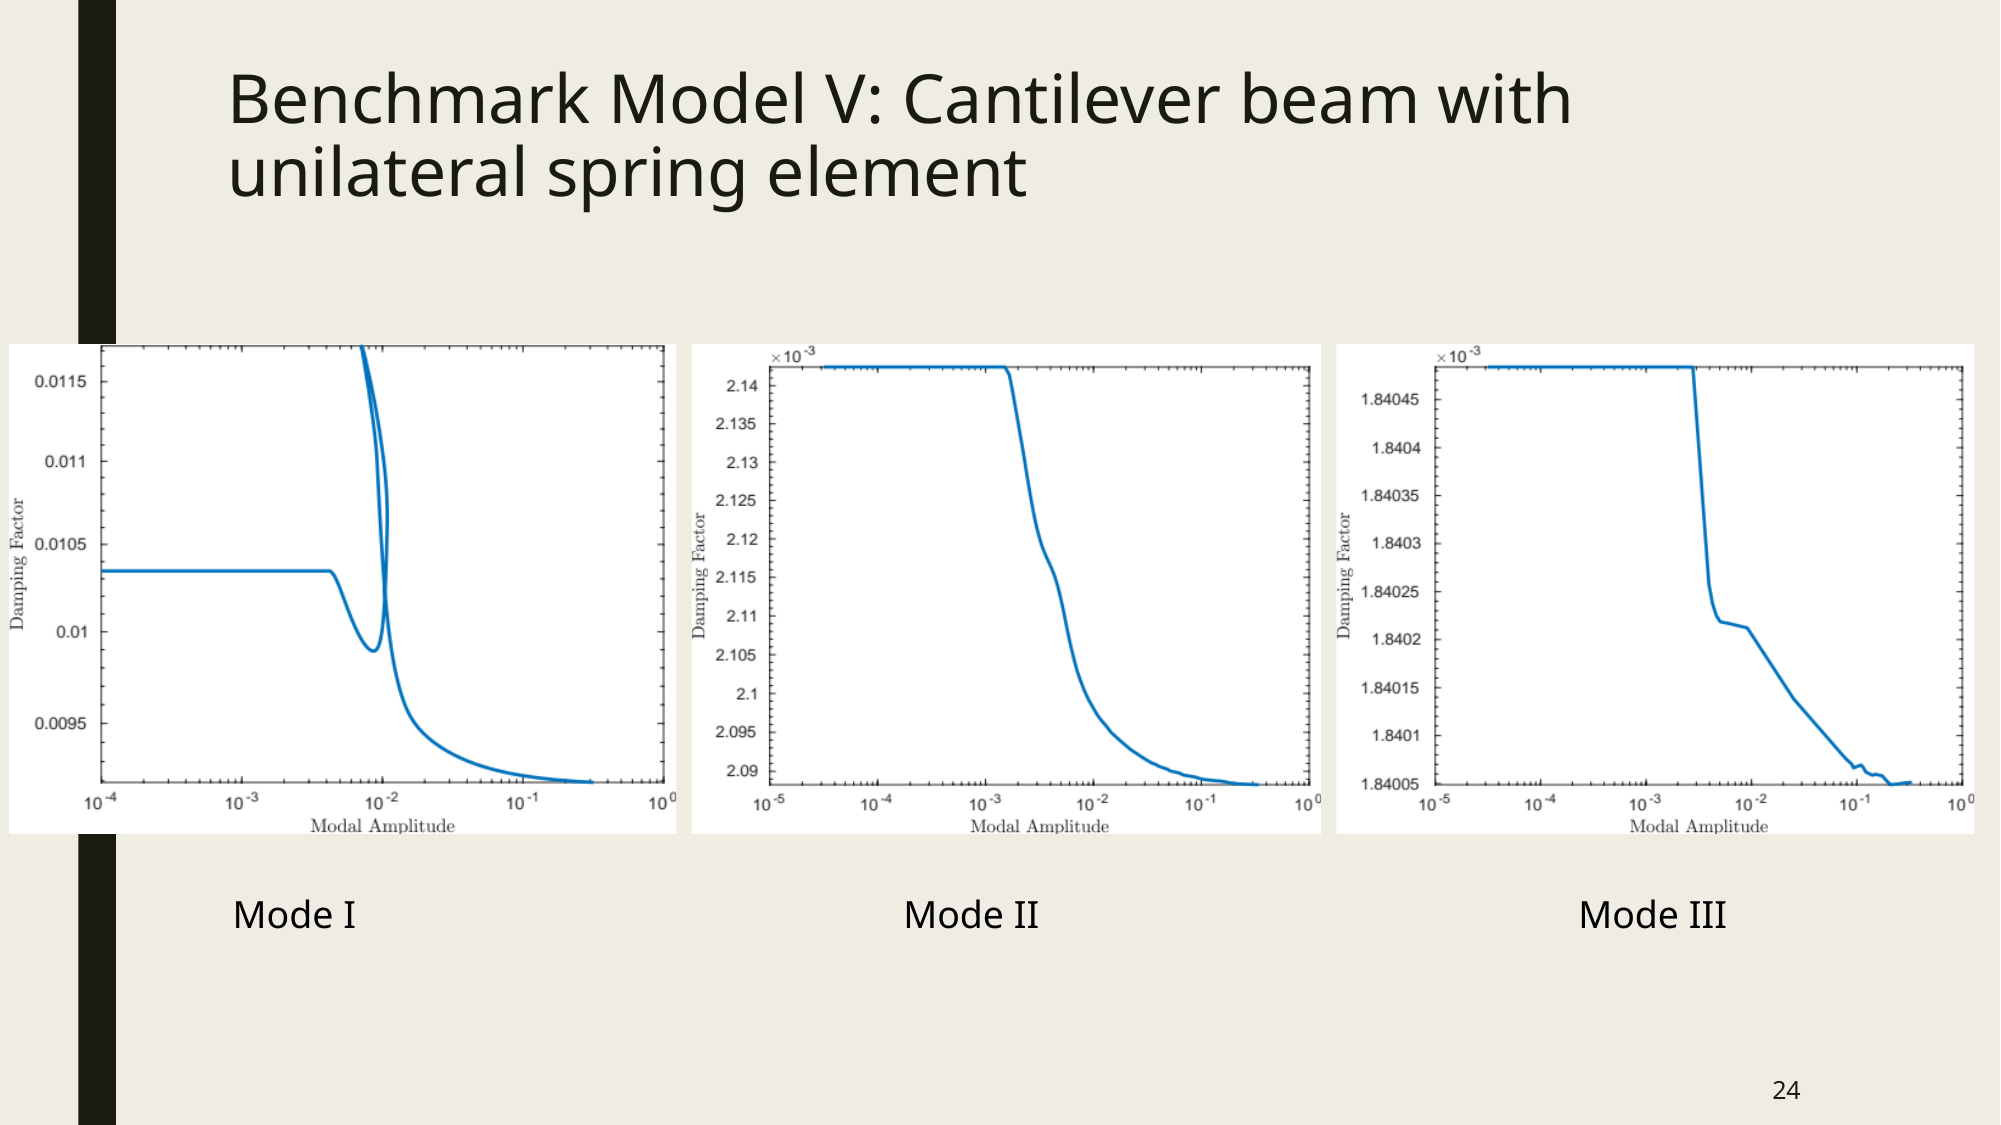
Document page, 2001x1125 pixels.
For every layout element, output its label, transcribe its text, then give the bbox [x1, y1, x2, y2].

text_box Mode I [217, 884, 419, 944]
picture [691, 344, 1321, 834]
title Benchmark Model V: Cantilever beam with unilateral spring element [212, 58, 1788, 303]
picture [9, 344, 677, 834]
picture [1336, 344, 1975, 835]
text_box Mode III [1563, 884, 1765, 944]
slide_number 24 [1553, 1058, 1816, 1125]
text_box Mode II [888, 884, 1090, 944]
